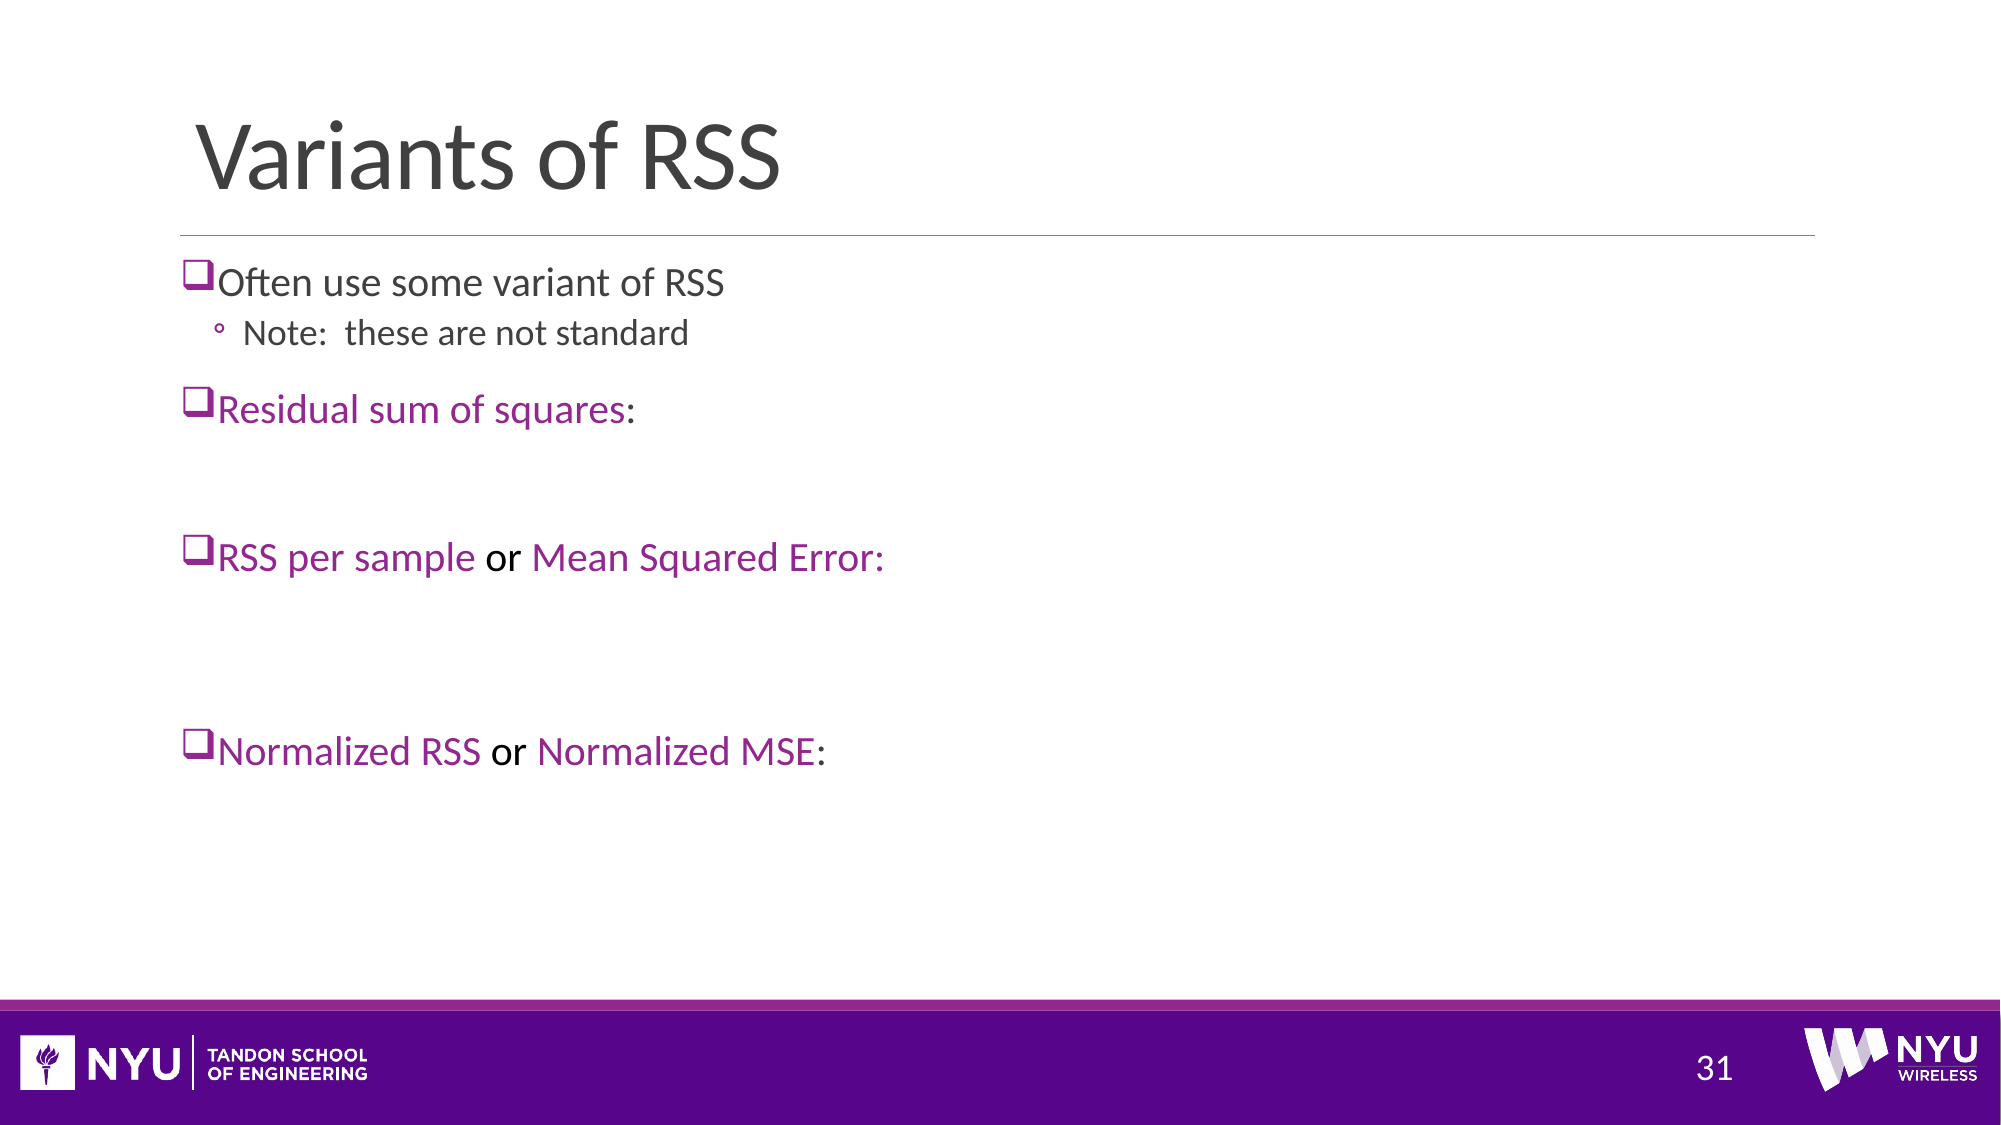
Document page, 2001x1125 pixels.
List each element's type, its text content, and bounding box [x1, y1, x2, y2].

slide_number 31 [1533, 1035, 1749, 1096]
title Variants of RSS [180, 47, 1830, 218]
